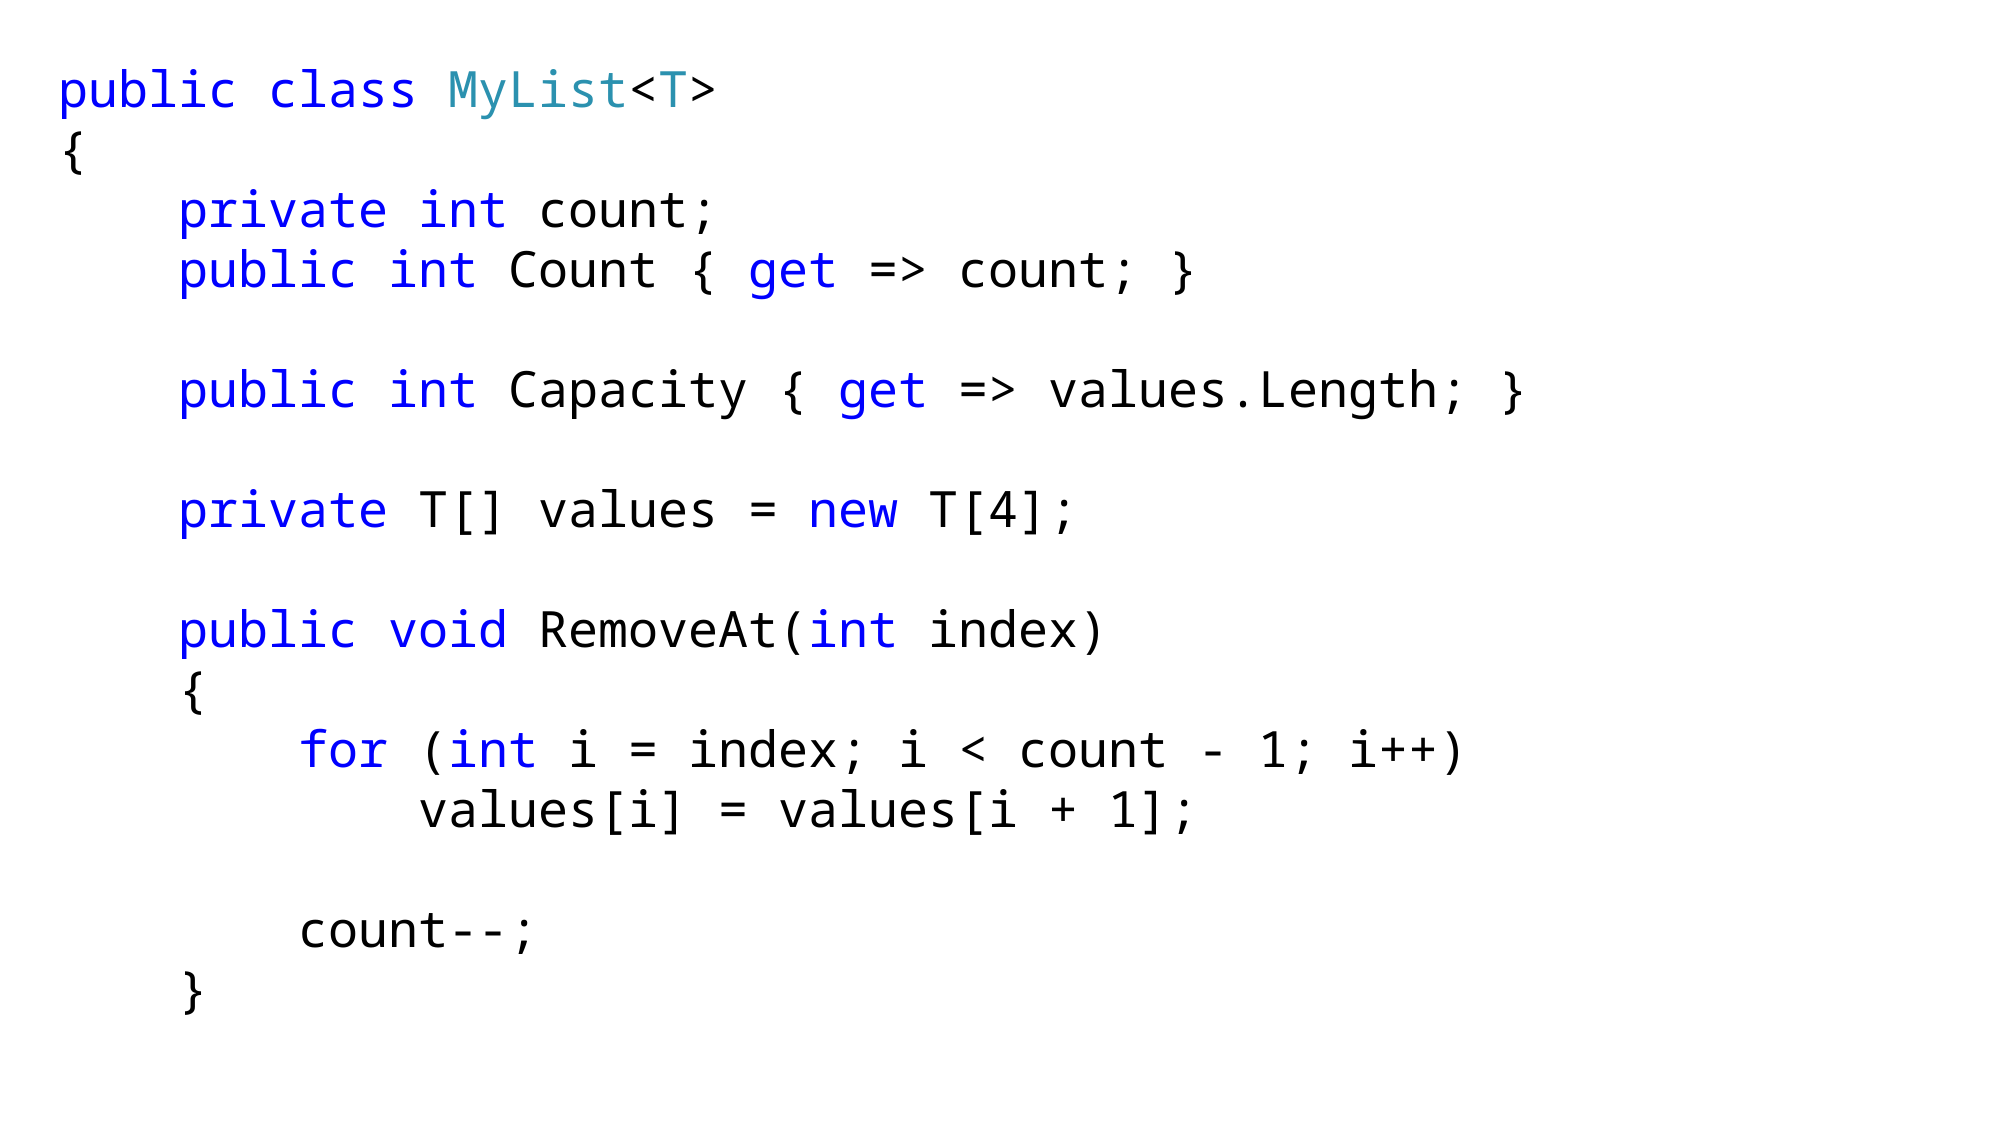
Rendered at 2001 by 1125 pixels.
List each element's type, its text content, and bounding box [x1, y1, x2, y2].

text_box public class MyList<T> { private int count; public int Count { get => count; } public int Capacity { get => values.Length; } private T[] values = new T[4]; public void RemoveAt(int index) { for (int i = index; i < count - 1; i++) values[i] = values[i + 1]; count--; } [43, 49, 2000, 1025]
